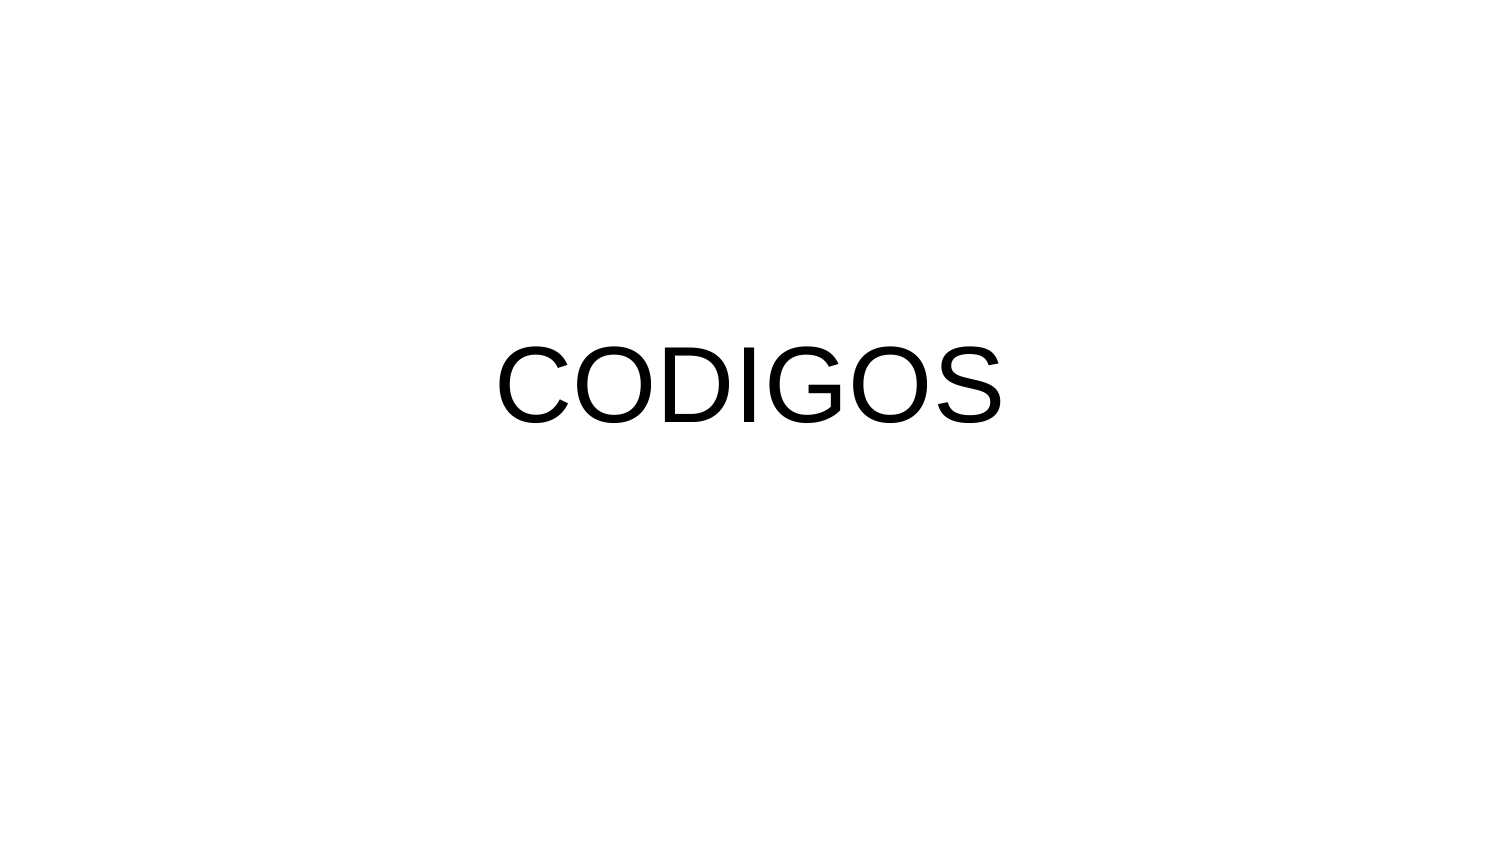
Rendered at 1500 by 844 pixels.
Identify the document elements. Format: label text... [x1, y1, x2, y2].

title CODIGOS [50, 121, 1450, 460]
